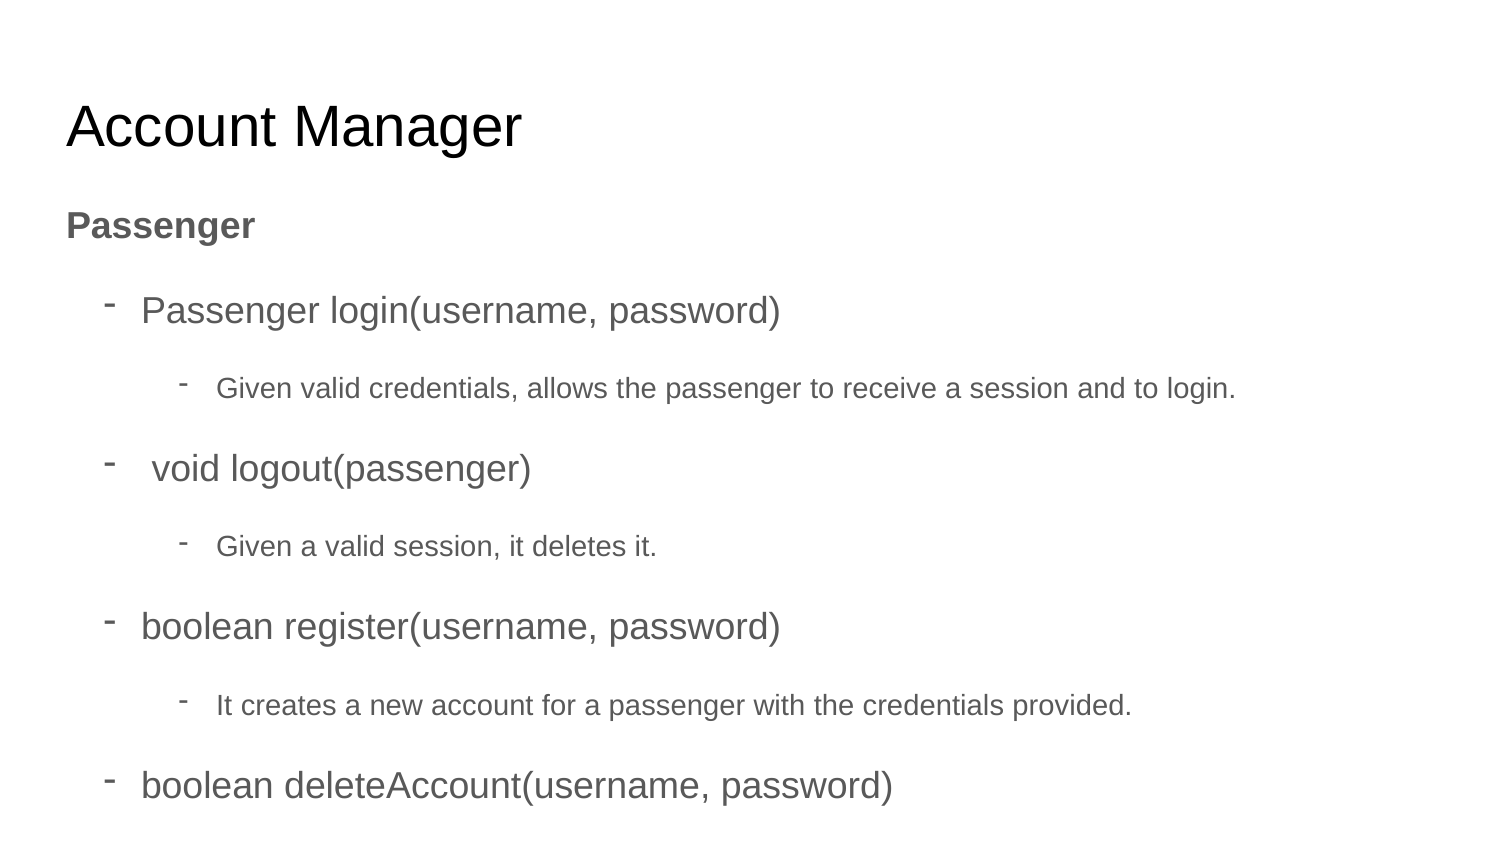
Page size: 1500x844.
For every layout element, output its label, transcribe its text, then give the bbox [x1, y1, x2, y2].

list Passenger Passenger login(username, password) Given valid credentials, allows the passenger to receive a session and to login. void logout(passenger) Given a valid session, it deletes it. boolean register(username, password) It creates a new account for a passenger with the credentials provided. boolean deleteAccount(username, password) Given valid credentials, it deletes the account associated. [51, 178, 1449, 740]
title Account Manager [51, 72, 1449, 167]
